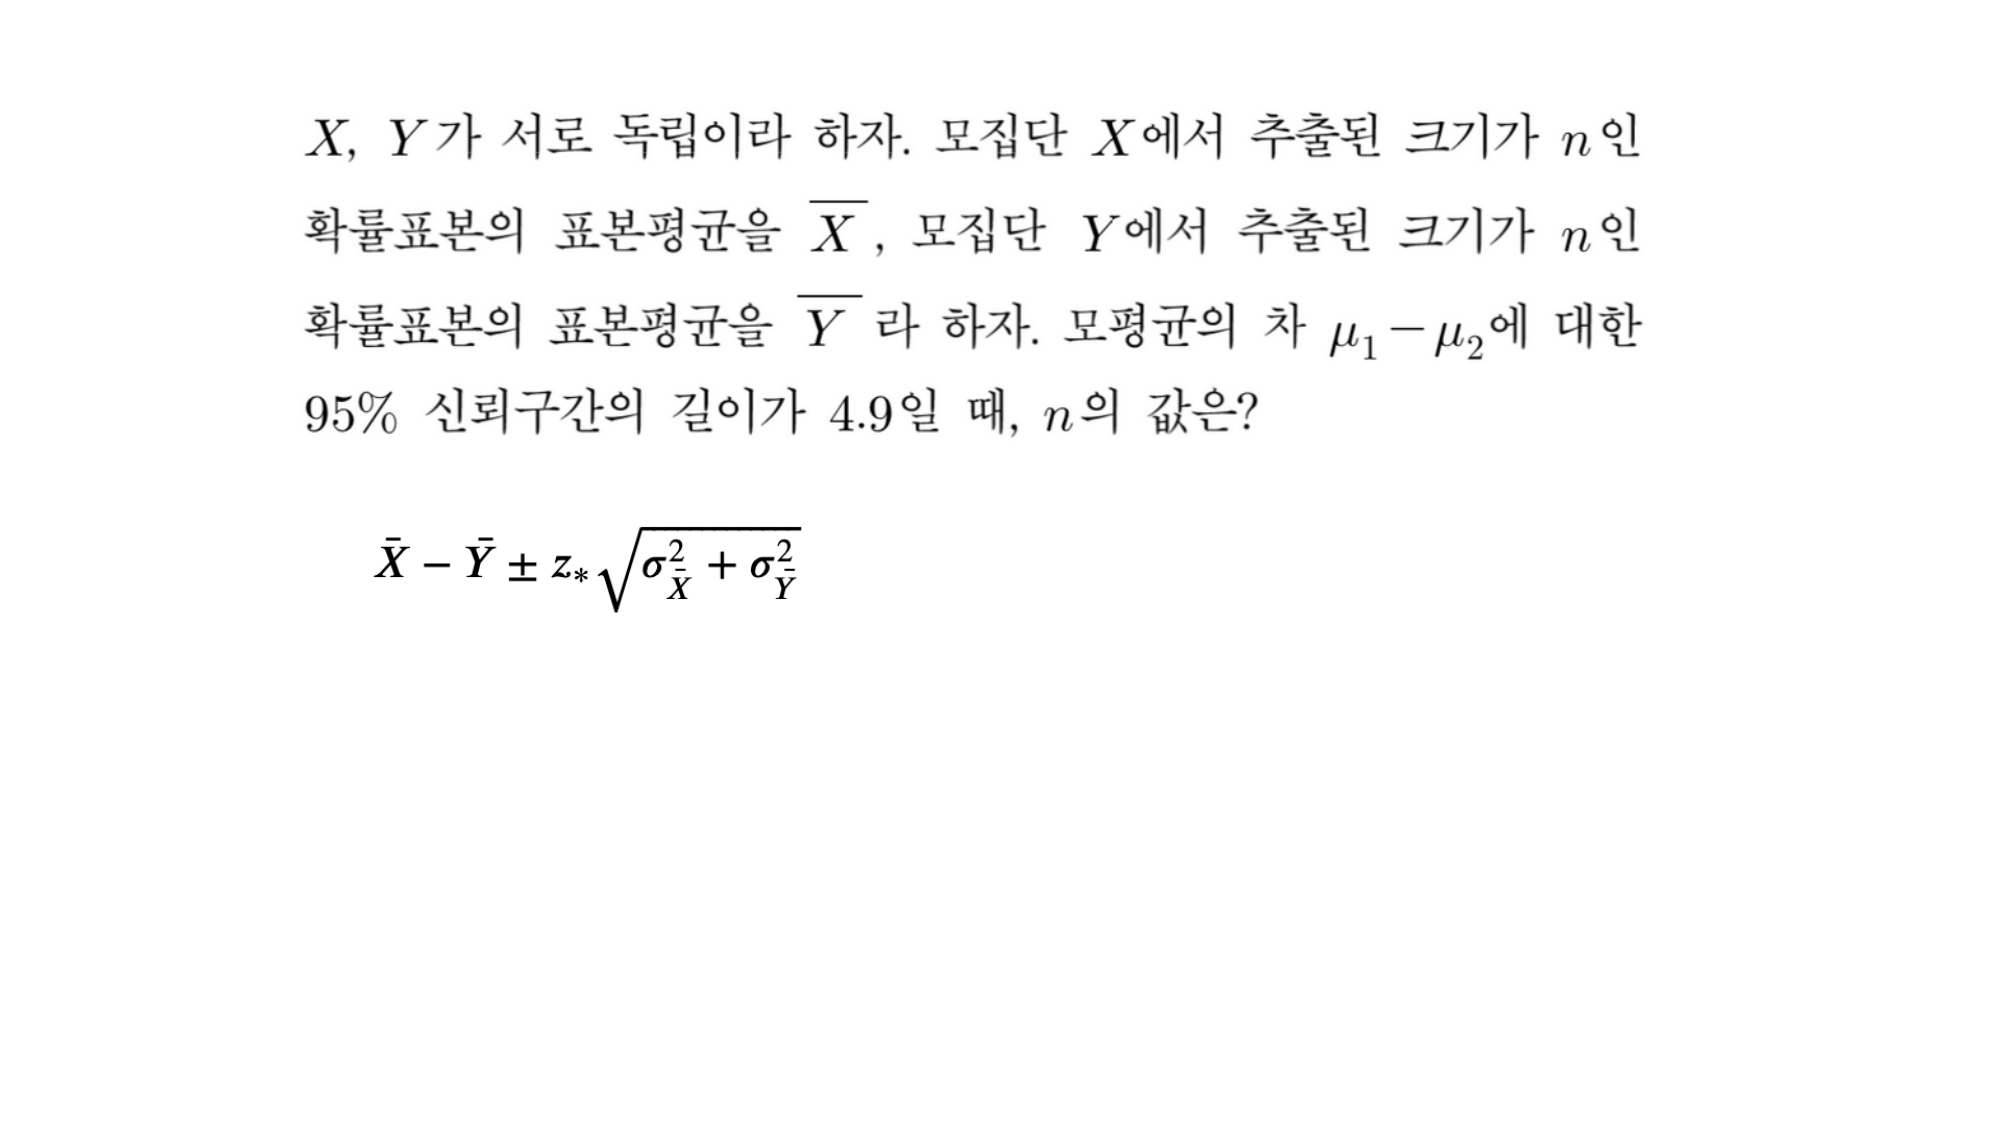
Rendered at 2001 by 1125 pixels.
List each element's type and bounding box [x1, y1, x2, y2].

picture [307, 485, 1768, 1089]
picture [287, 87, 1663, 457]
